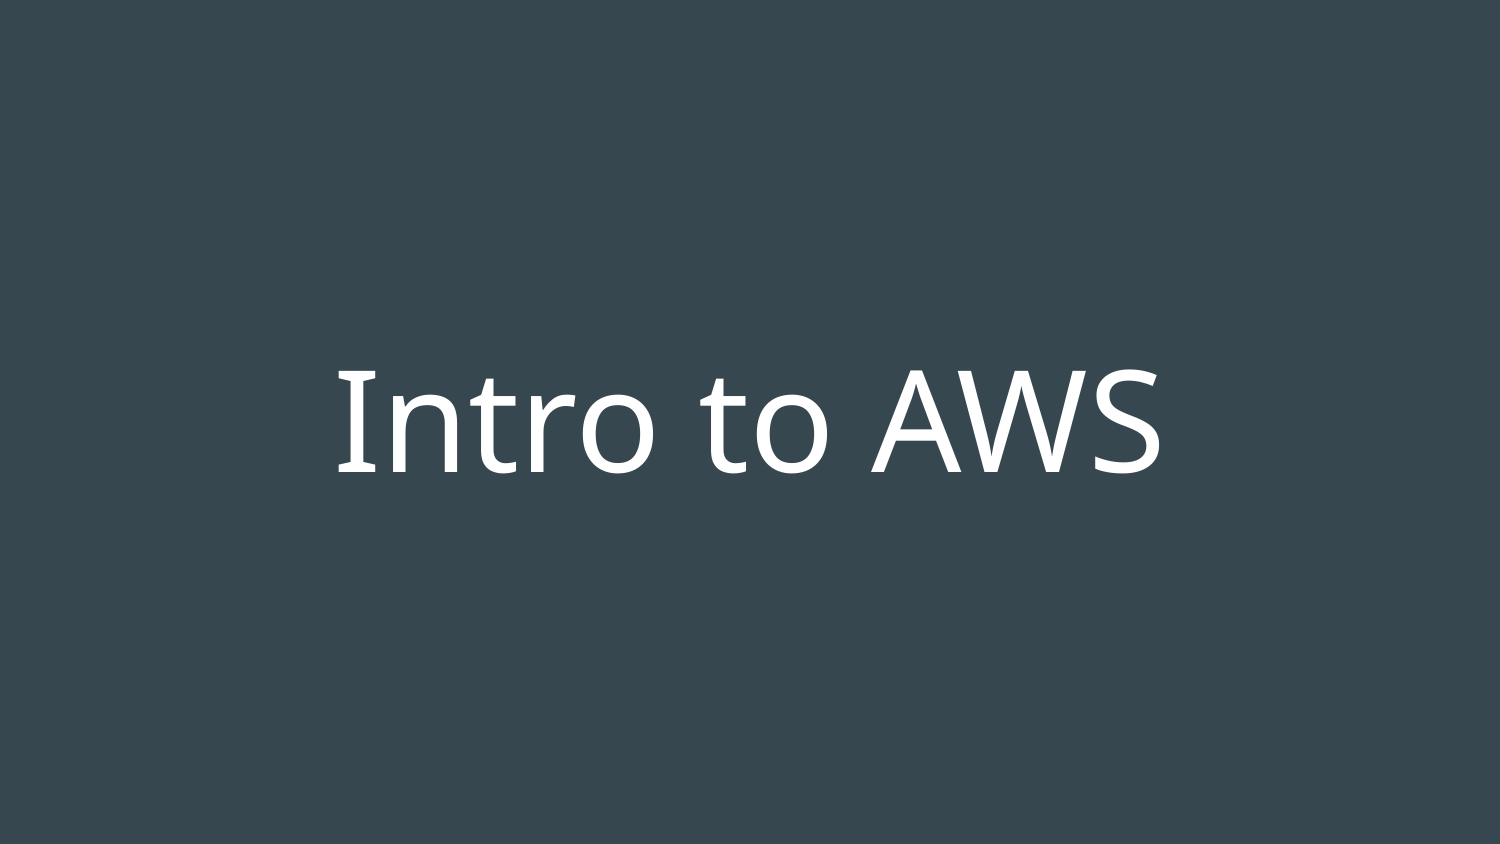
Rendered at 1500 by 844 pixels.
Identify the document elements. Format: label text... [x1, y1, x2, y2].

title Intro to AWS [51, 205, 1449, 517]
